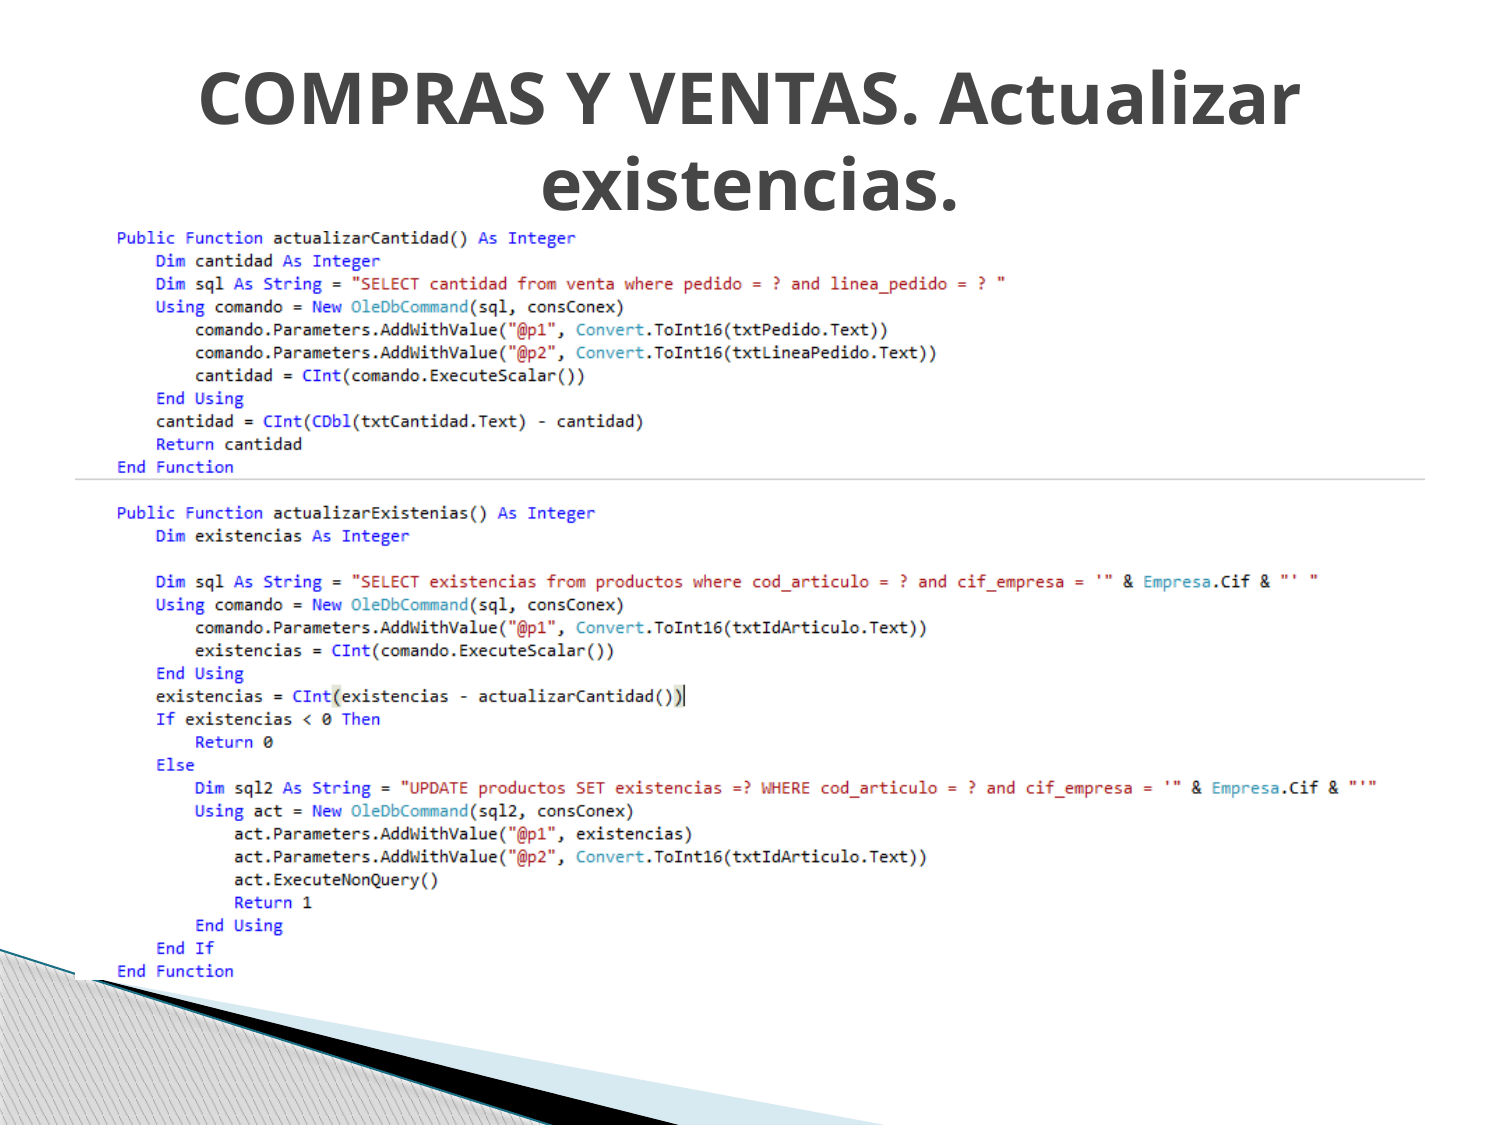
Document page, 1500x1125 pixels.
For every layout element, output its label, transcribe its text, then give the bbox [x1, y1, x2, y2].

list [74, 231, 1426, 980]
title COMPRAS Y VENTAS. Actualizar existencias. [75, 45, 1425, 231]
